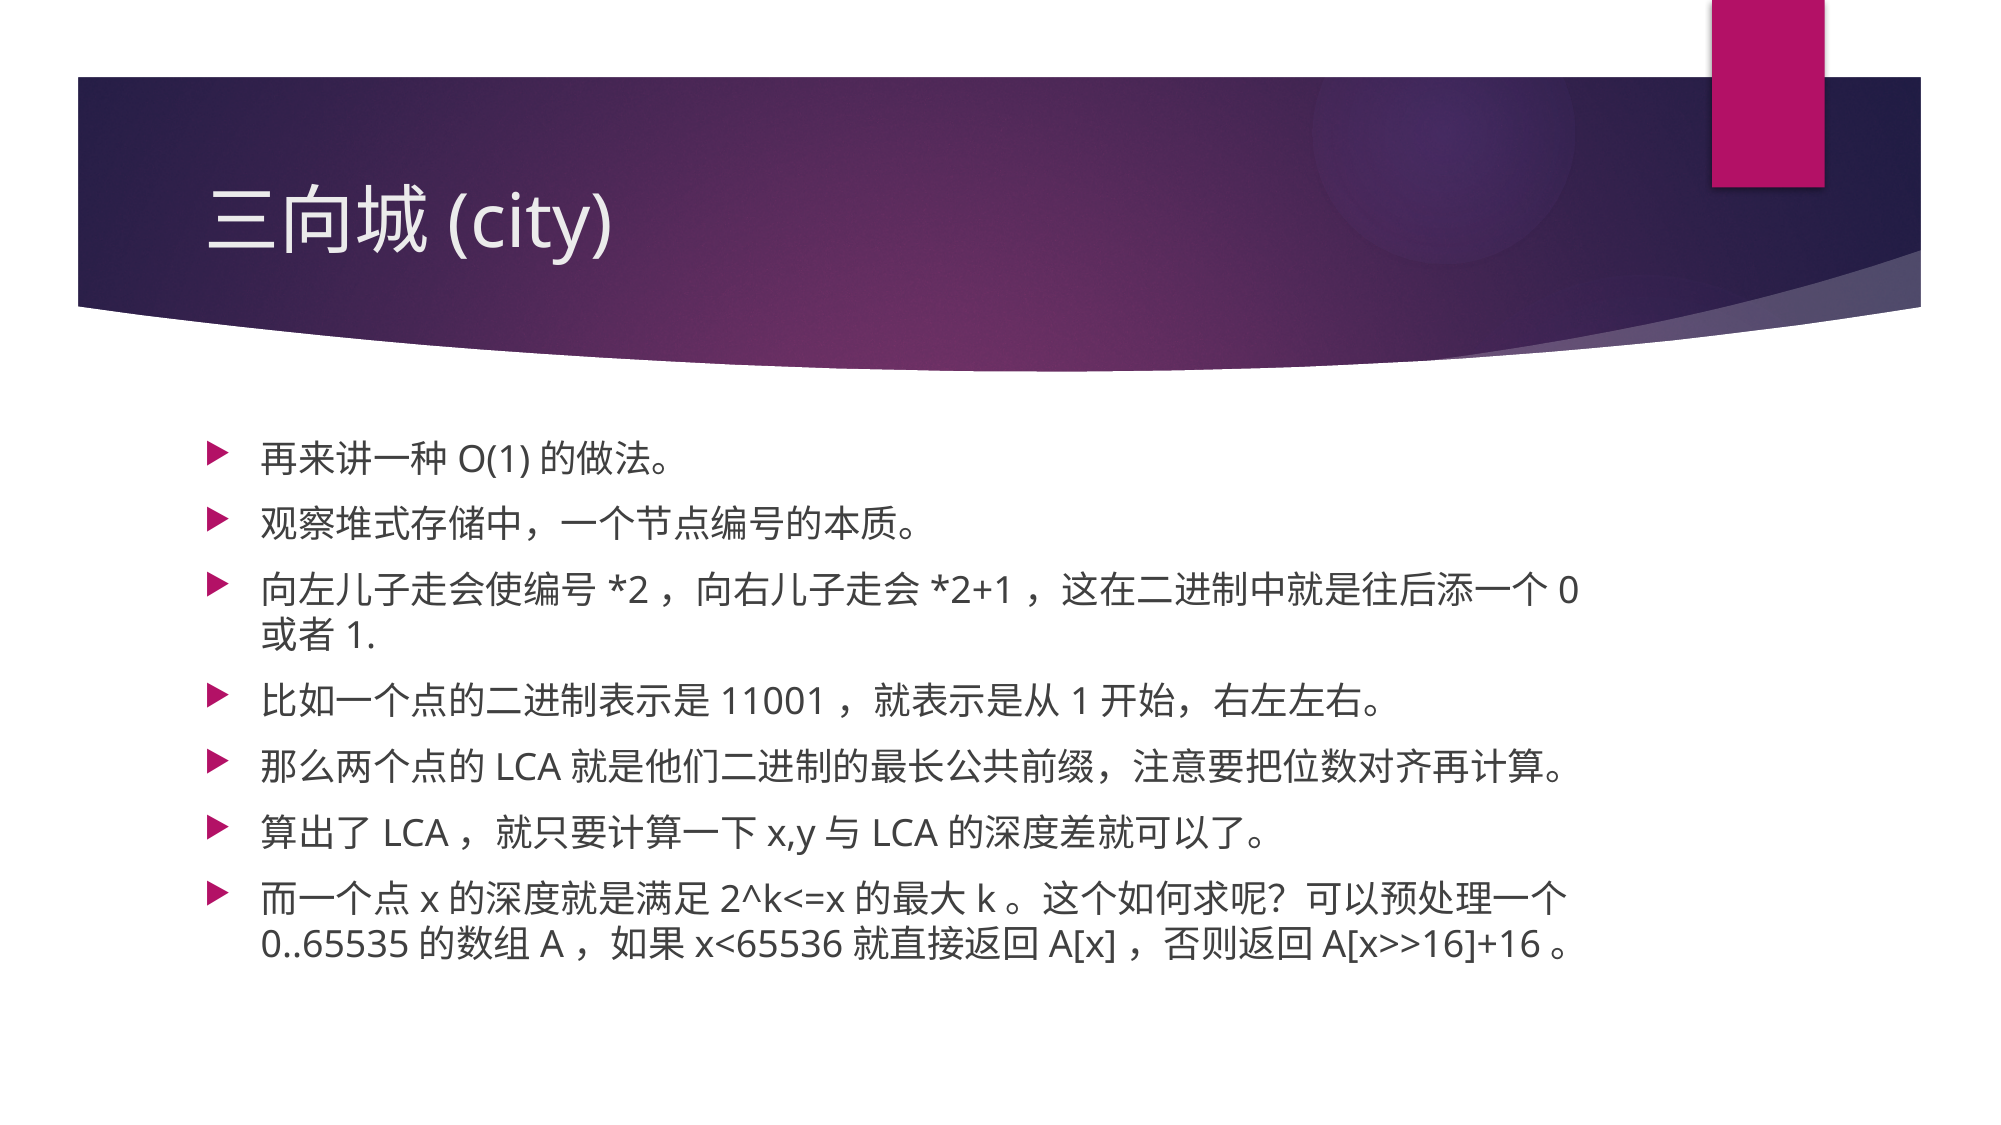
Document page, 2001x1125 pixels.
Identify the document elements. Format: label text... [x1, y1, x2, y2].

list 再来讲一种O(1)的做法。 观察堆式存储中，一个节点编号的本质。 向左儿子走会使编号*2，向右儿子走会*2+1，这在二进制中就是往后添一个0或者1. 比如一个点的二进制表示是11001，就表示是从1开始，右左左右。 那么两个点的LCA就是他们二进制的最长公共前缀，注意要把位数对齐再计算。 算出了LCA，就只要计算一下x,y与LCA的深度差就可以了。 而一个点x的深度就是满足2^k<=x的最大k。这个如何求呢？可以预处理一个0..65535的数组A，如果x<65536就直接返回A[x]，否则返回A[x>>16]+16。 [189, 427, 1638, 988]
title 三向城(city) [189, 159, 1627, 276]
